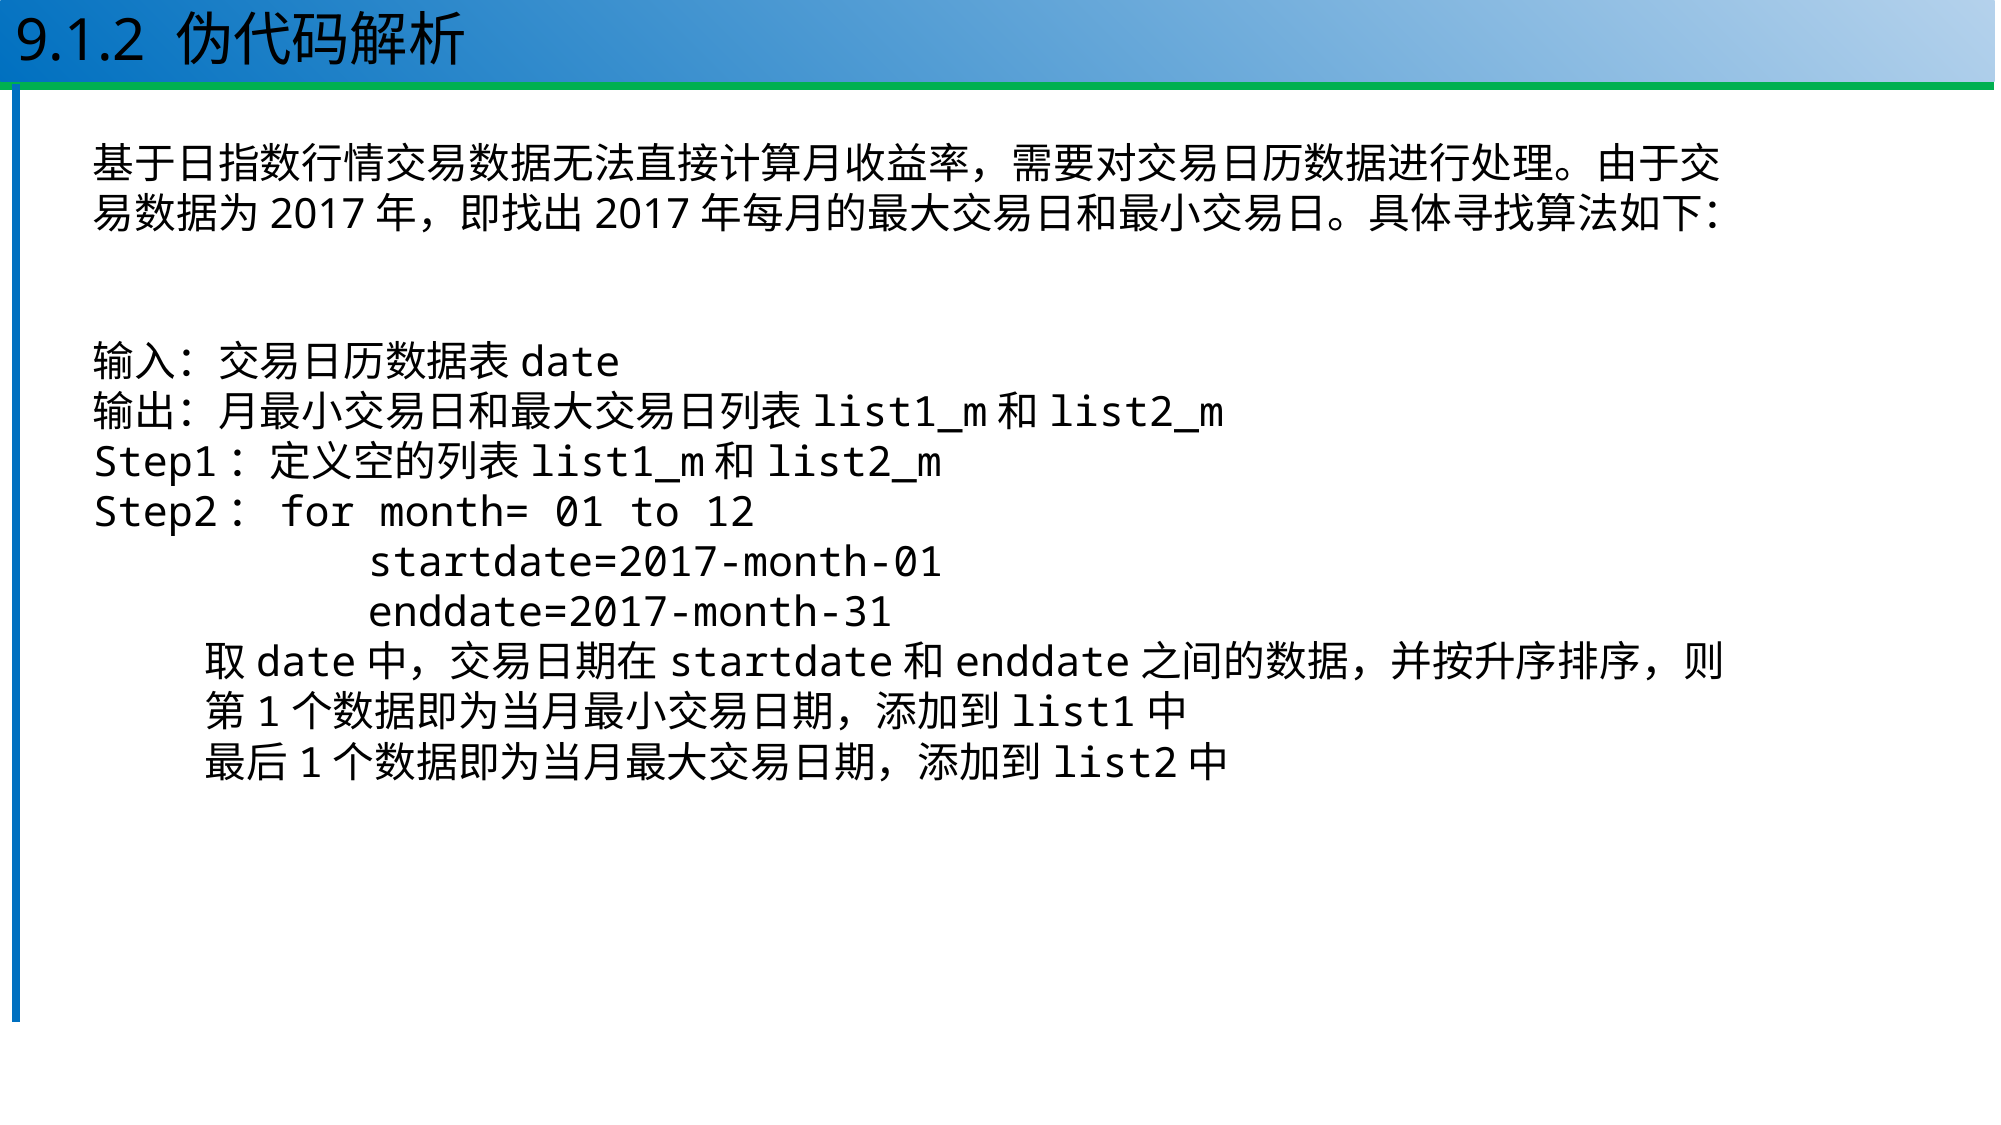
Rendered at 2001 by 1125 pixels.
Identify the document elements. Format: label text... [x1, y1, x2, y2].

text_box 基于日指数行情交易数据无法直接计算月收益率，需要对交易日历数据进行处理。由于交易数据为2017年，即找出2017年每月的最大交易日和最小交易日。具体寻找算法如下： [78, 129, 1765, 245]
text_box 输入：交易日历数据表date 输出：月最小交易日和最大交易日列表list1_m和list2_m Step1：定义空的列表list1_m和list2_m Step2：for month= 01 to 12 startdate=2017-month-01 enddate=2017-month-31 取date中，交易日期在startdate和enddate之间的数据，并按升序排序，则 第1个数据即为当月最小交易日期，添加到list1中 最后1个数据即为当月最大交易日期，添加到list2中 [78, 327, 1880, 793]
title 9.1.2 伪代码解析 [0, 0, 1995, 82]
